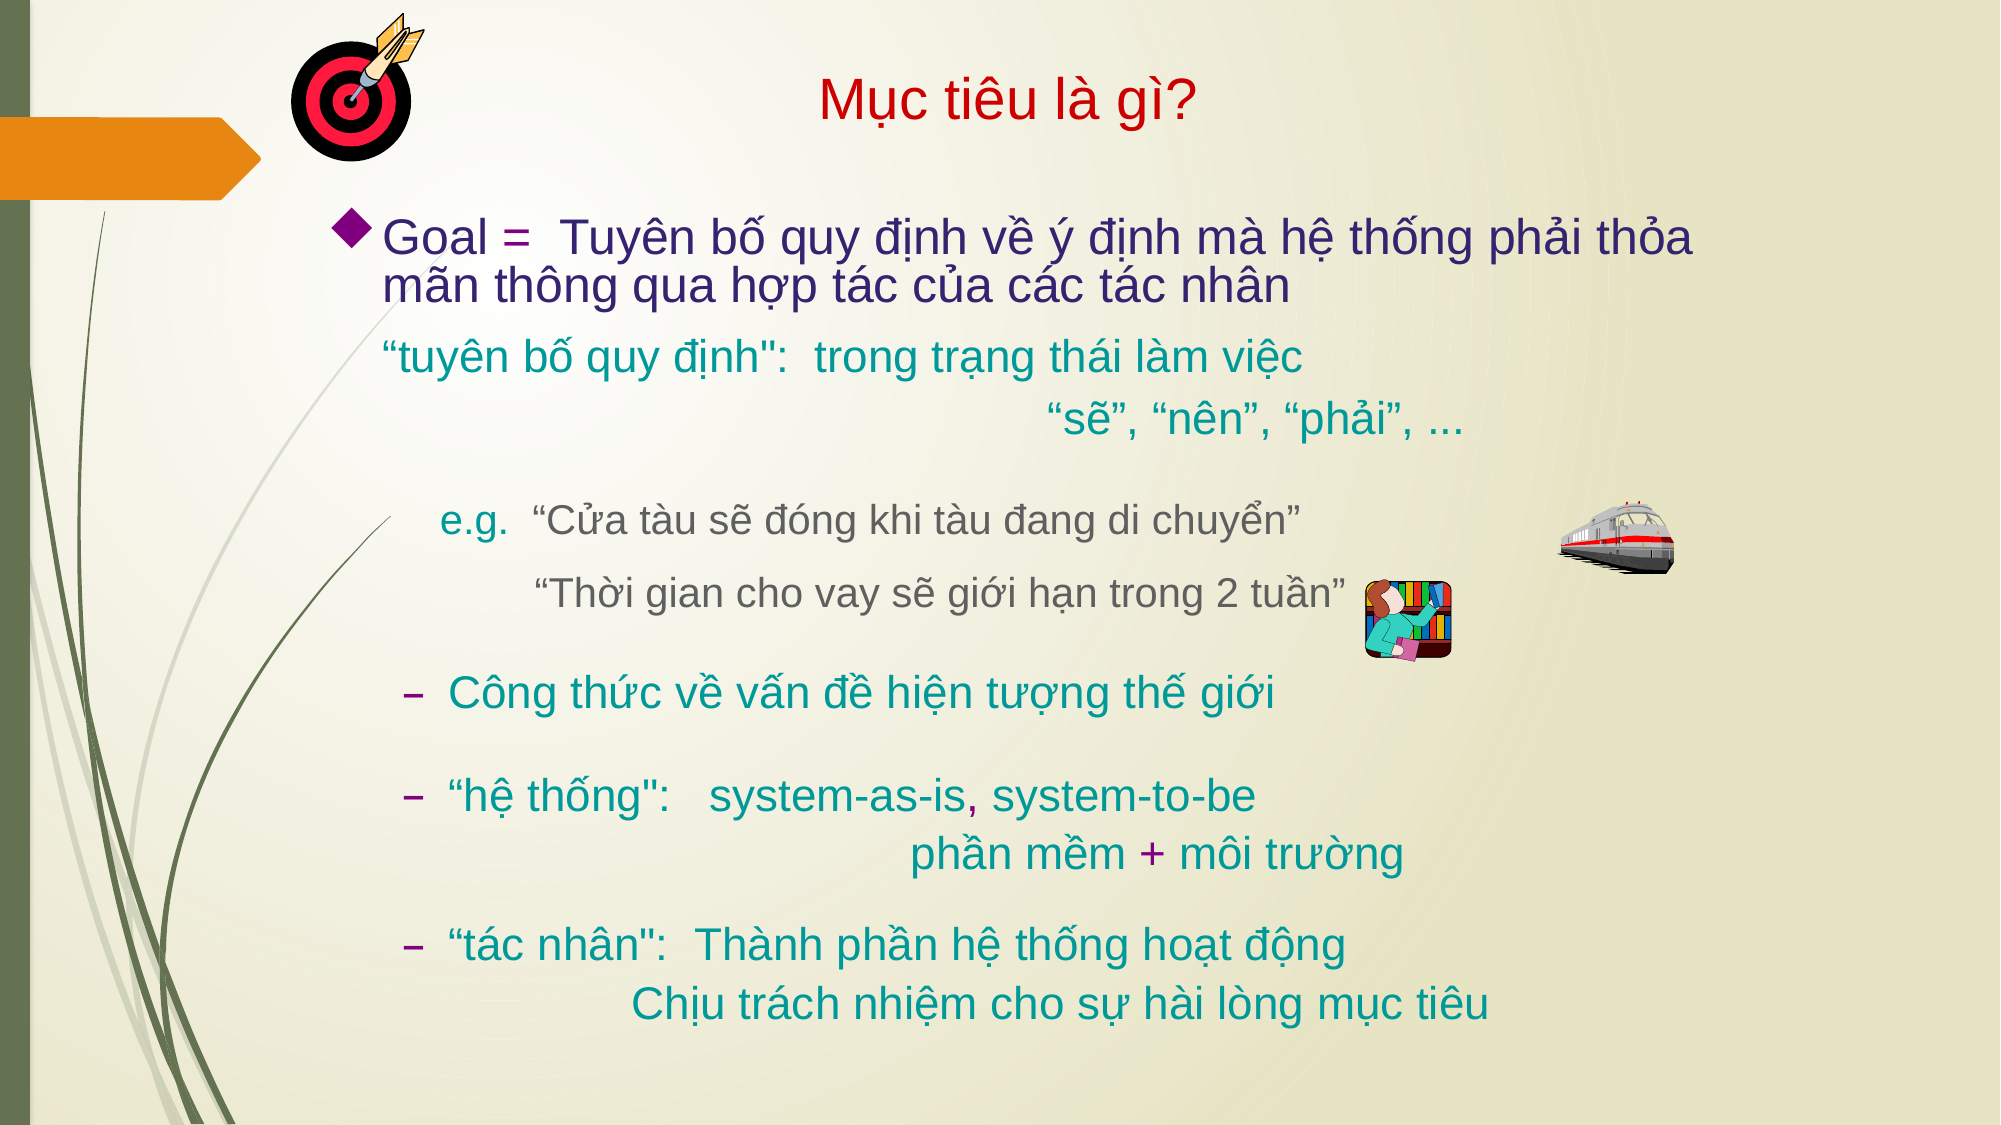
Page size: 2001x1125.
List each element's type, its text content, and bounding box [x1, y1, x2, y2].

text_box Goal = Tuyên bố quy định về ý định mà hệ thống phải thỏa mãn thông qua hợp tác của các tác nhân “tuyên bố quy định": trong trạng thái làm việc “sẽ”, “nên”, “phải”, ... e.g. “Cửa tàu sẽ đóng khi tàu đang di chuyển” “Thời gian cho vay sẽ giới hạn trong 2 tuần” Công thức về vấn đề hiện tượng thế giới “hệ thống": system-as-is, system-to-be phần mềm + môi trường “tác nhân": Thành phần hệ thống hoạt động Chịu trách nhiệm cho sự hài lòng mục tiêu [280, 151, 1742, 1093]
picture [1556, 501, 1675, 575]
picture [290, 13, 425, 162]
picture [1362, 576, 1452, 662]
text_box Mục tiêu là gì? [480, 33, 1536, 151]
